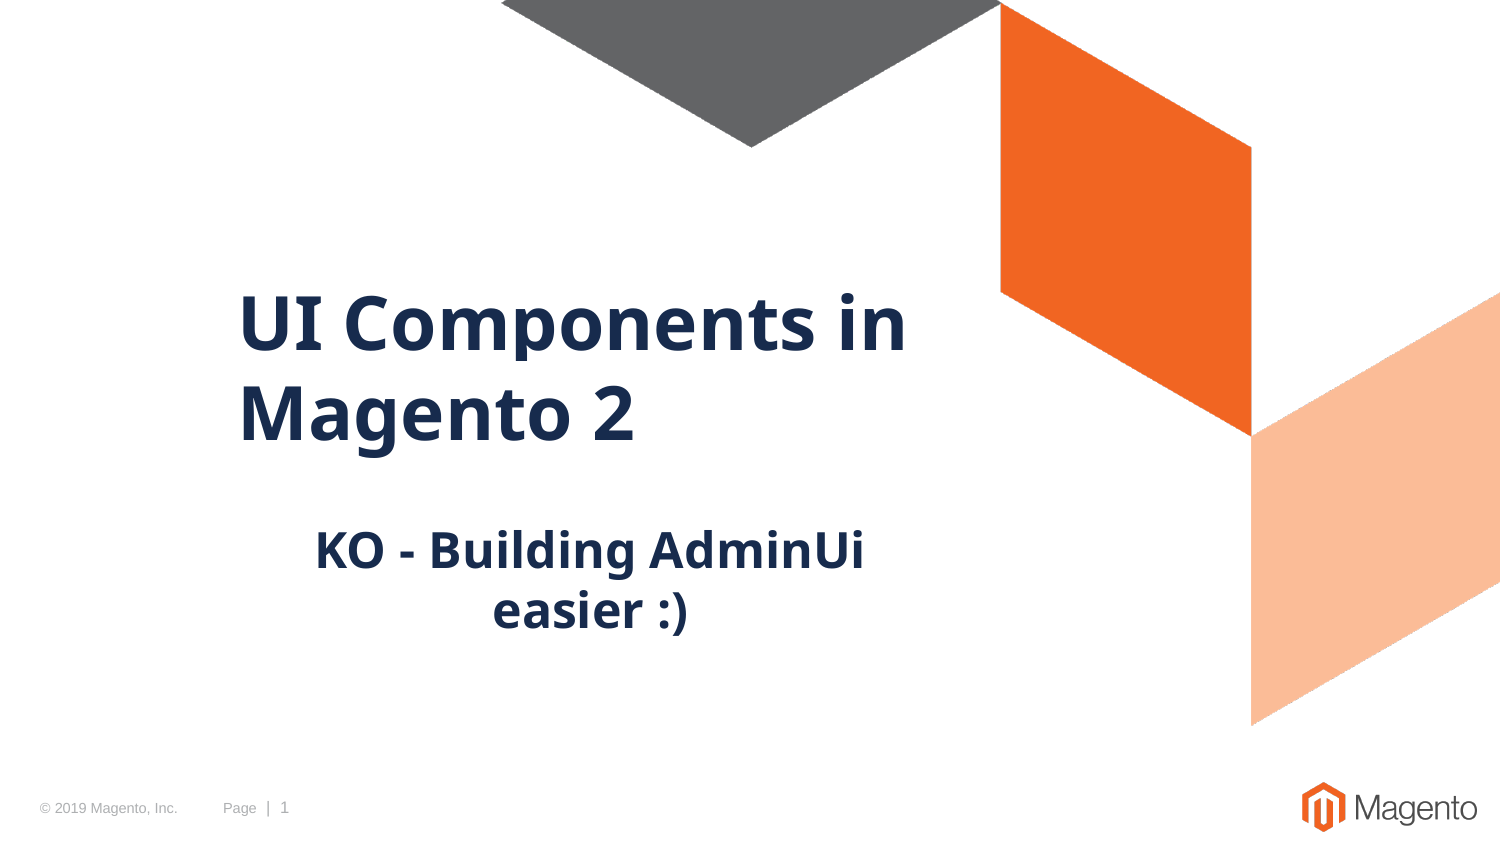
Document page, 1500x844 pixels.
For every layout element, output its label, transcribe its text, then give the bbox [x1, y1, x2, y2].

picture [0, 0, 1500, 844]
text_box KO - Building AdminUi easier :) [209, 507, 972, 649]
text_box UI Components in Magento 2 [222, 260, 1117, 487]
